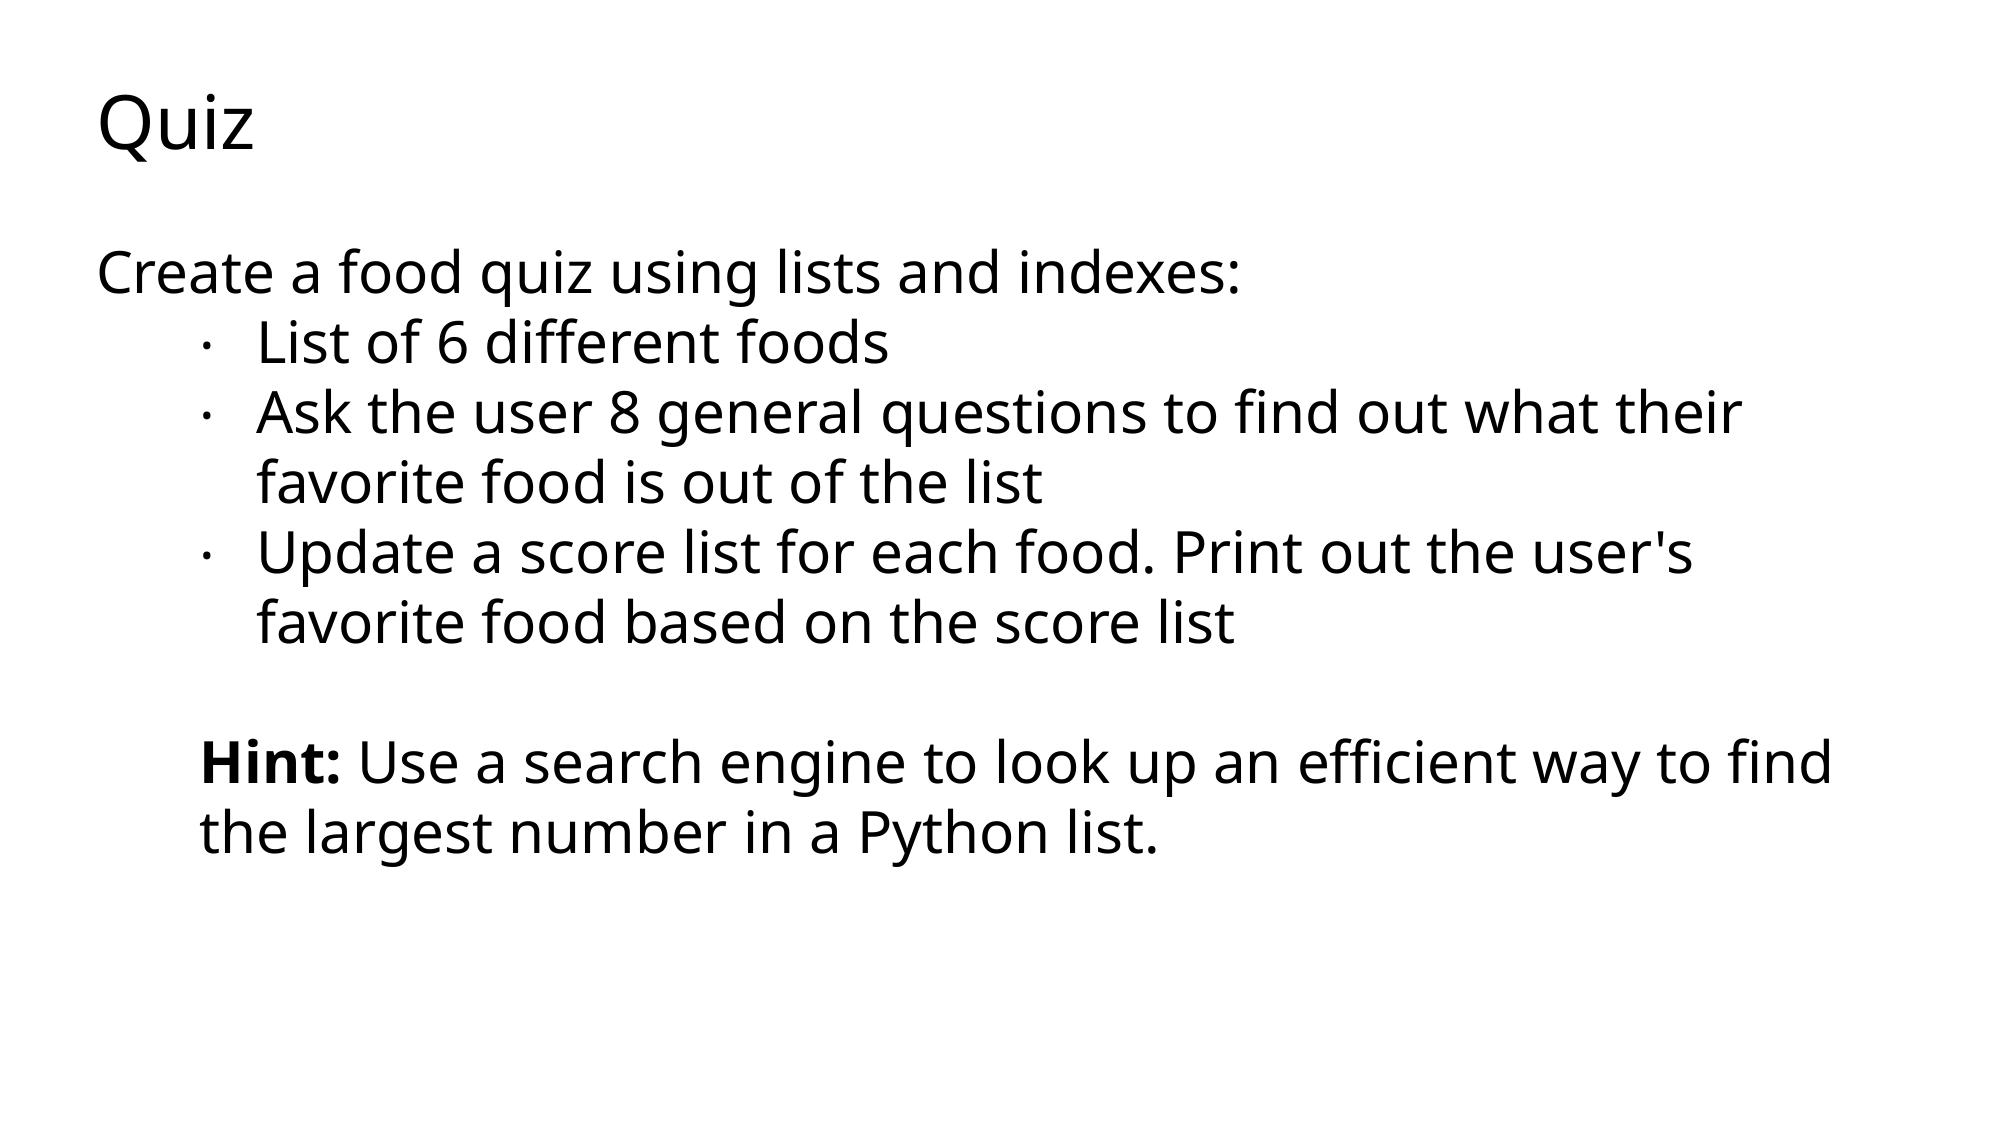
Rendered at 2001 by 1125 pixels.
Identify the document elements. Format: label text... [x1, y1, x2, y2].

title Quiz [96, 75, 1904, 166]
list Create a food quiz using lists and indexes: List of 6 different foods Ask the user 8 general questions to find out what their favorite food is out of the list Update a score list for each food. Print out the user's favorite food based on the score list Hint: Use a search engine to look up an efficient way to find the largest number in a Python list. [96, 235, 1904, 955]
